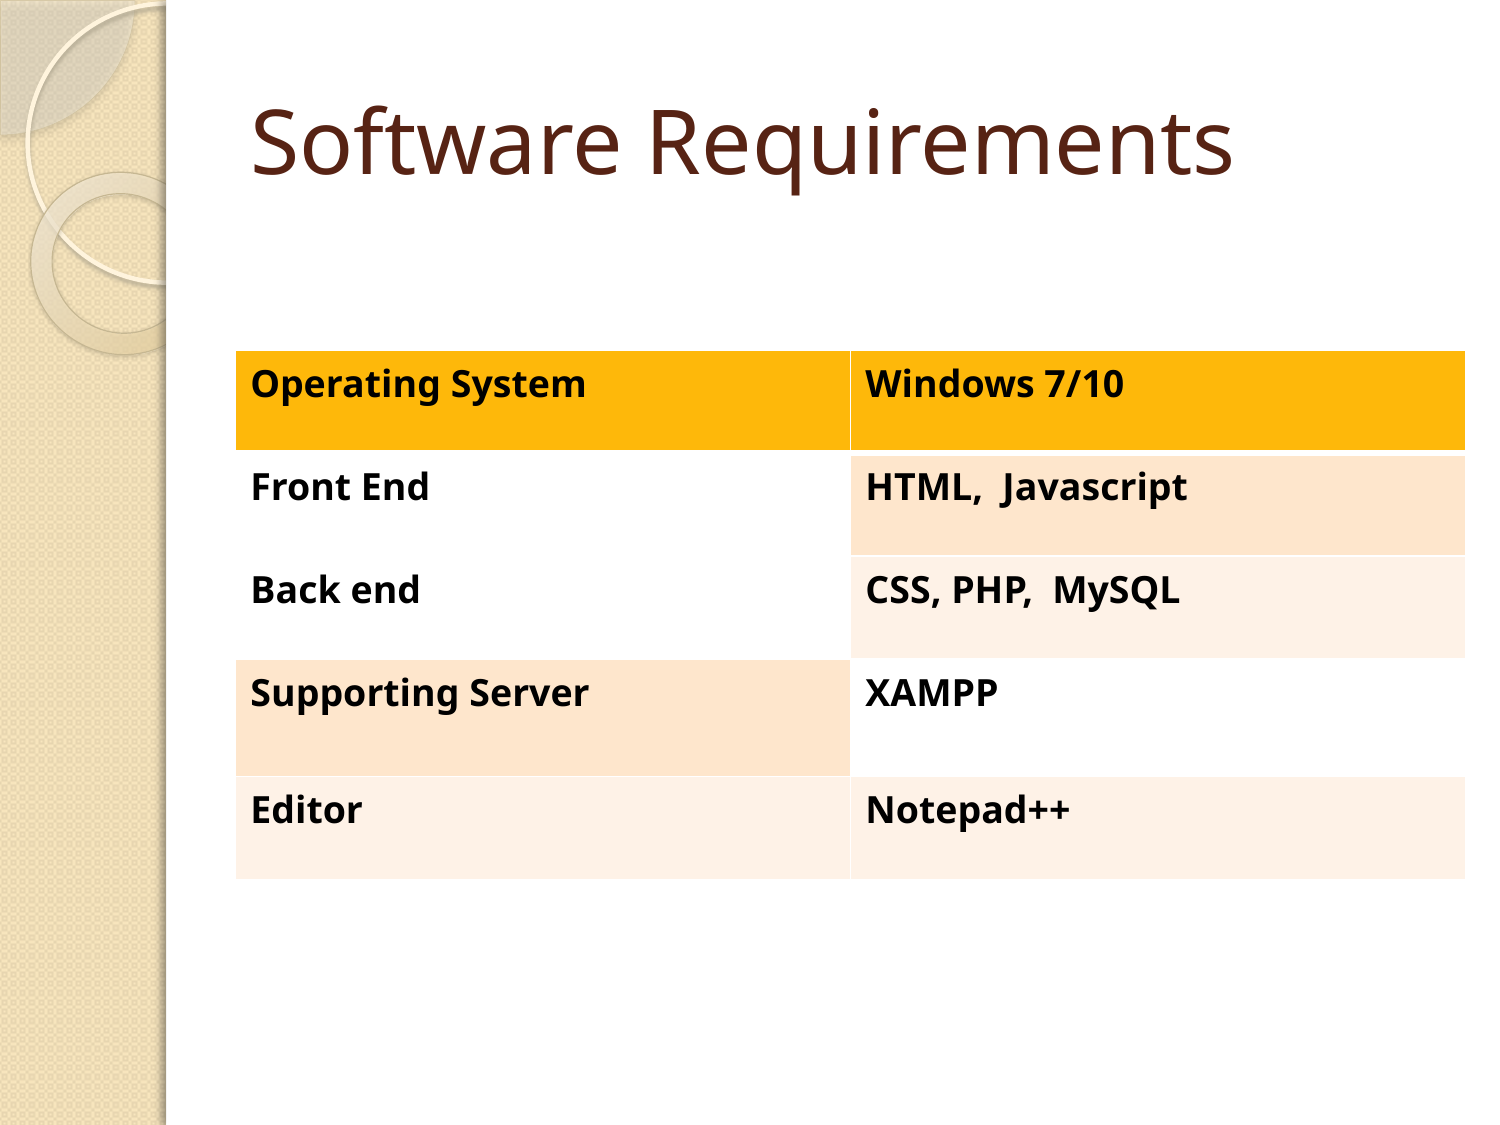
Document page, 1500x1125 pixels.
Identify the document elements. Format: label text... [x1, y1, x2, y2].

table_cell Editor [236, 777, 850, 879]
table_cell Back end [236, 557, 850, 658]
table_header Windows 7/10 [851, 351, 1465, 450]
table_header Operating System [236, 351, 850, 450]
title Software Requirements [235, 45, 1466, 233]
table_cell HTML, Javascript [851, 456, 1465, 555]
table_cell Notepad++ [851, 777, 1465, 879]
table_cell Front End [236, 456, 850, 555]
table_cell XAMPP [851, 660, 1465, 776]
table_cell CSS, PHP, MySQL [851, 557, 1465, 658]
table_cell Supporting Server [236, 660, 850, 776]
